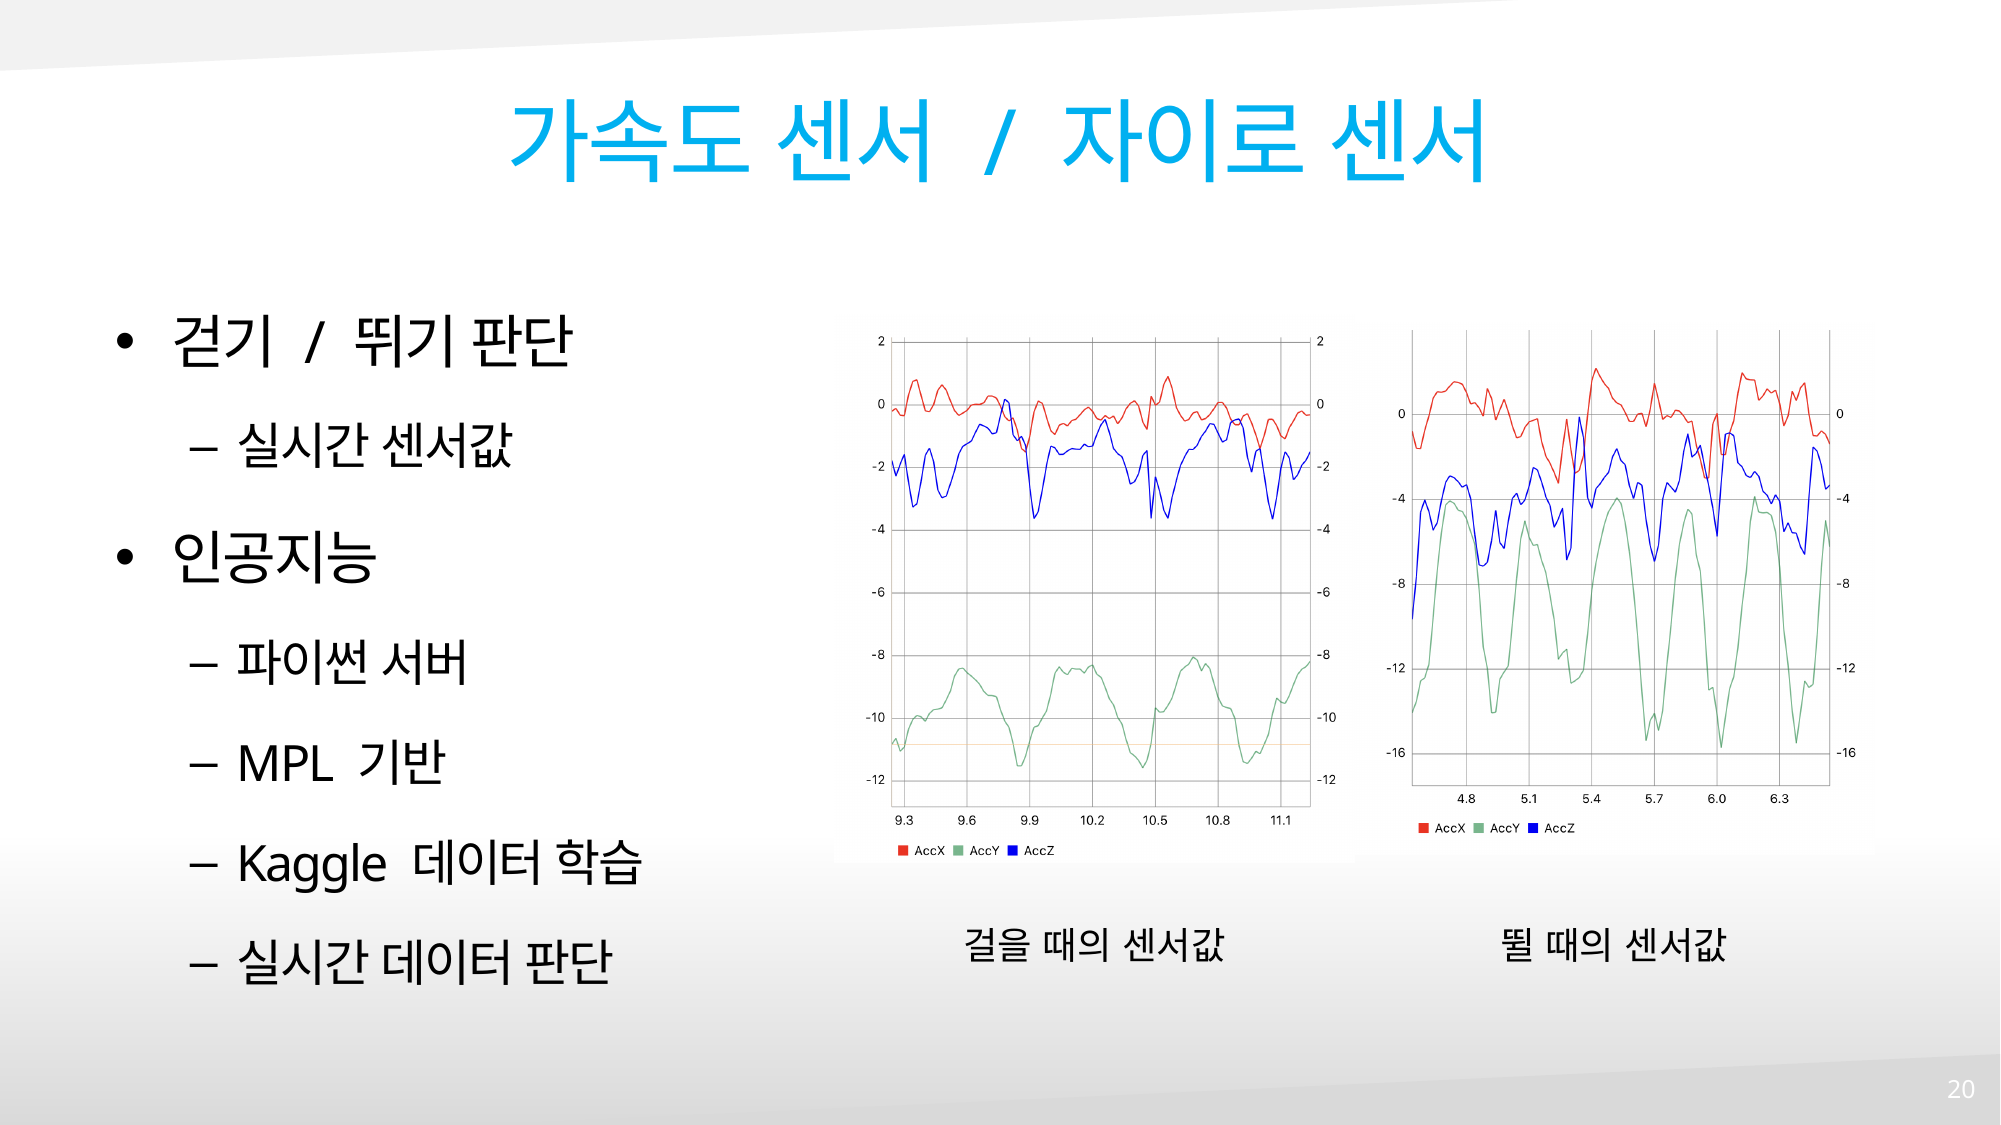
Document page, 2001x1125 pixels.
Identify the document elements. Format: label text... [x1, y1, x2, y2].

picture [834, 314, 1875, 863]
title 가속도 센서 / 자이로 센서 [99, 45, 1900, 233]
slide_number 20 [1523, 1060, 1991, 1120]
text_box 뛸 때의 센서값 [1434, 914, 1795, 975]
text_box 걸을 때의 센서값 [914, 914, 1275, 975]
list 걷기 / 뛰기 판단 실시간 센서값 인공지능 파이썬 서버 MPL 기반 Kaggle 데이터 학습 실시간 데이터 판단 [99, 262, 1000, 1005]
